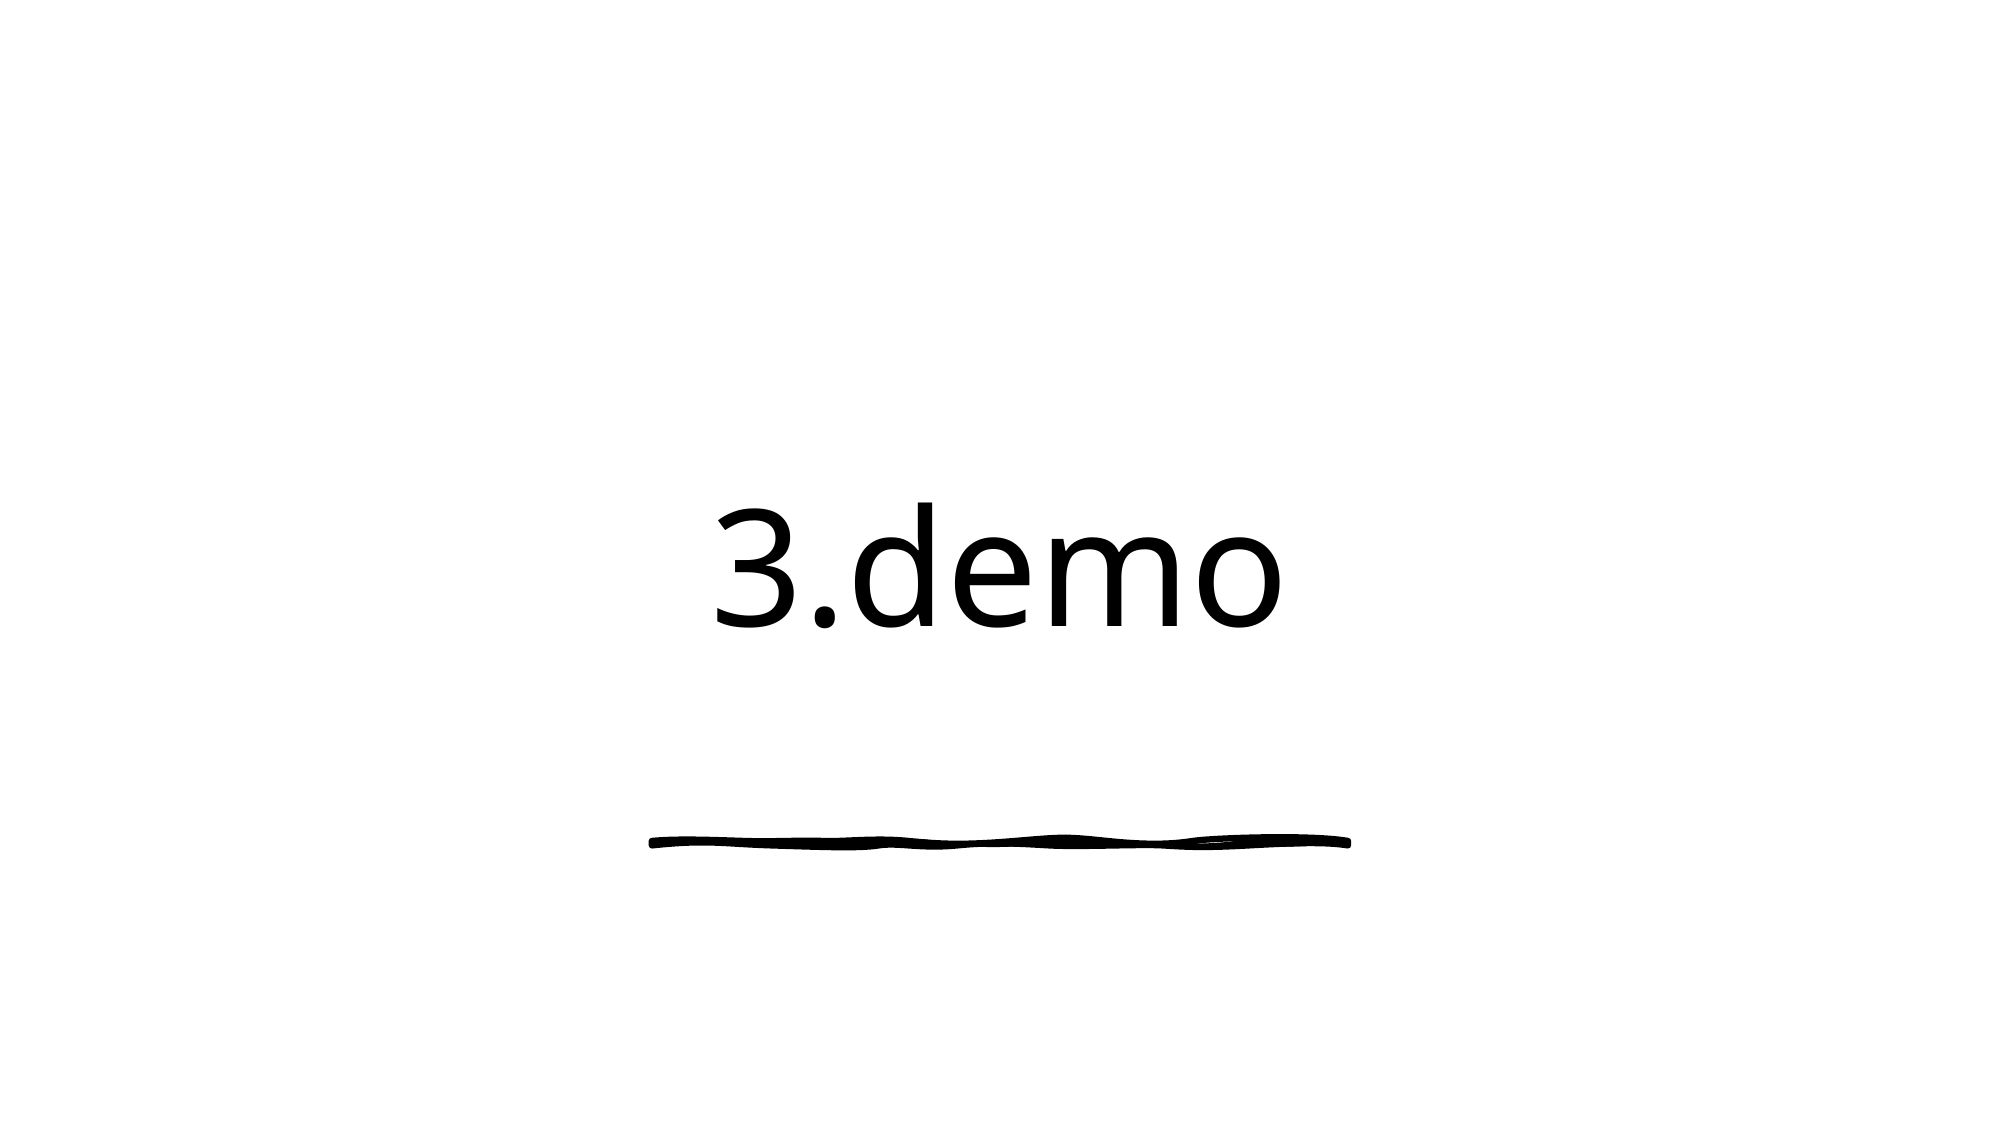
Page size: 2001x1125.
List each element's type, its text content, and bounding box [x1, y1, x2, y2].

title 3.demo [361, 283, 1638, 840]
